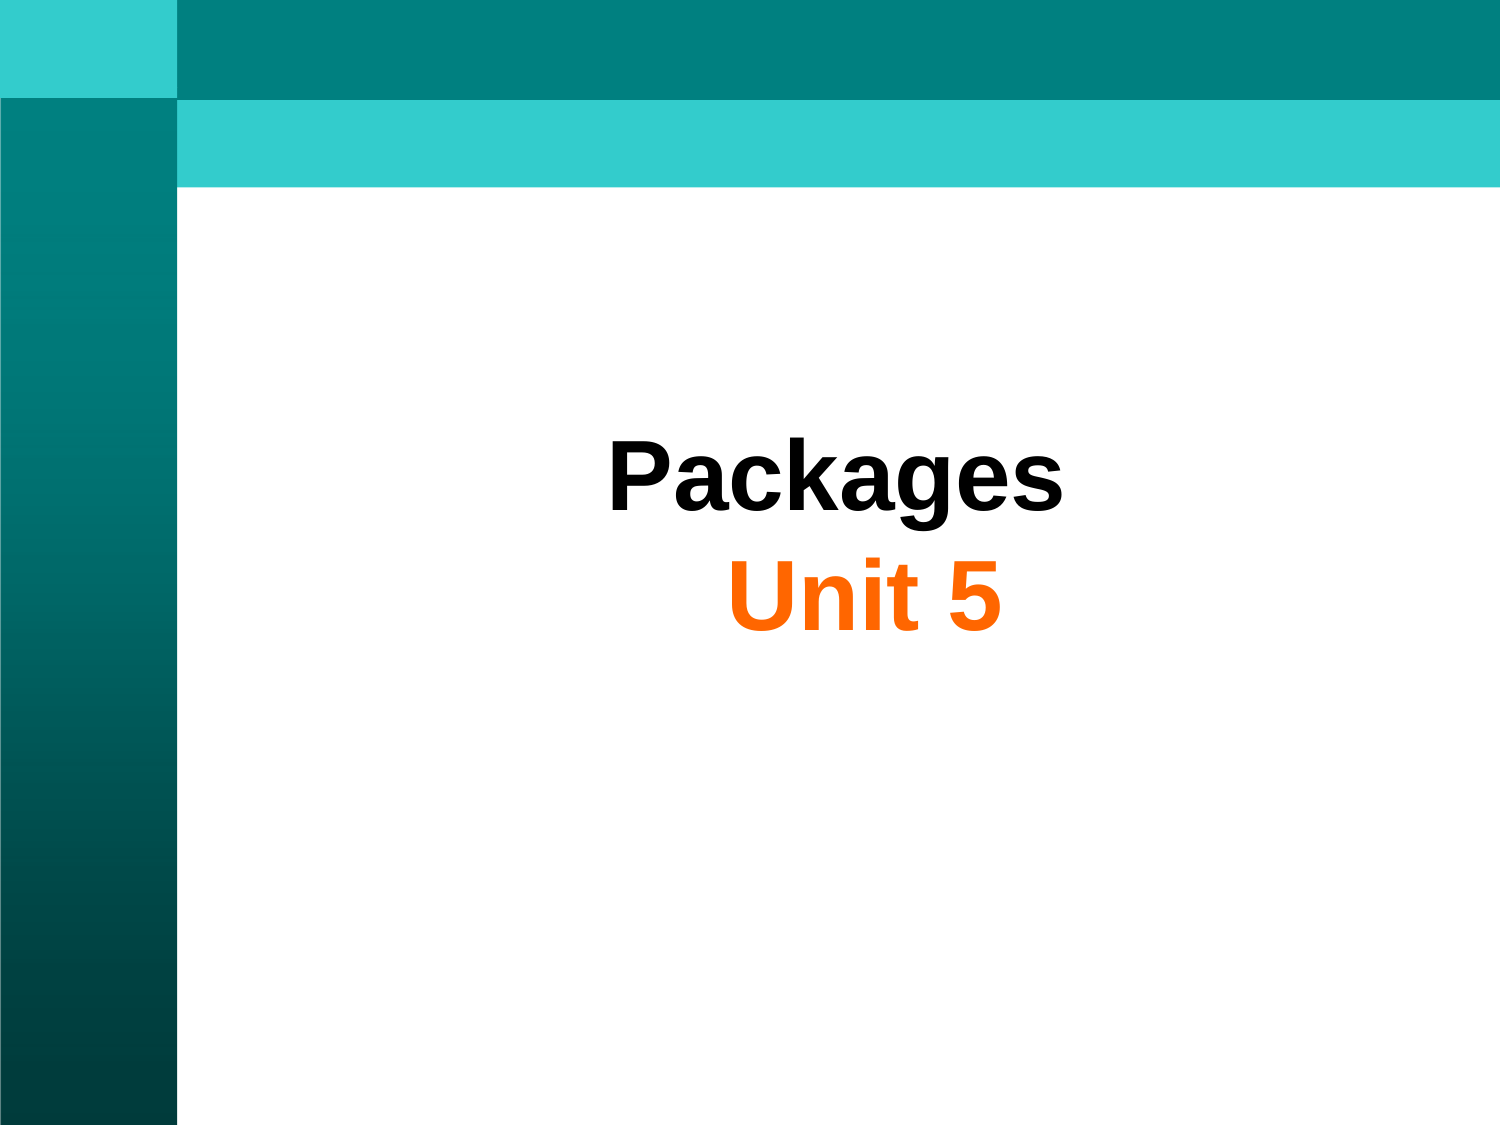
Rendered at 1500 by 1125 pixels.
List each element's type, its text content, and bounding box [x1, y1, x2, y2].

title Packages Unit 5 [604, 410, 1071, 651]
text_box [0, 98, 178, 1125]
text_box [178, 100, 1500, 188]
text_box [0, 0, 178, 98]
text_box [178, 0, 1500, 100]
